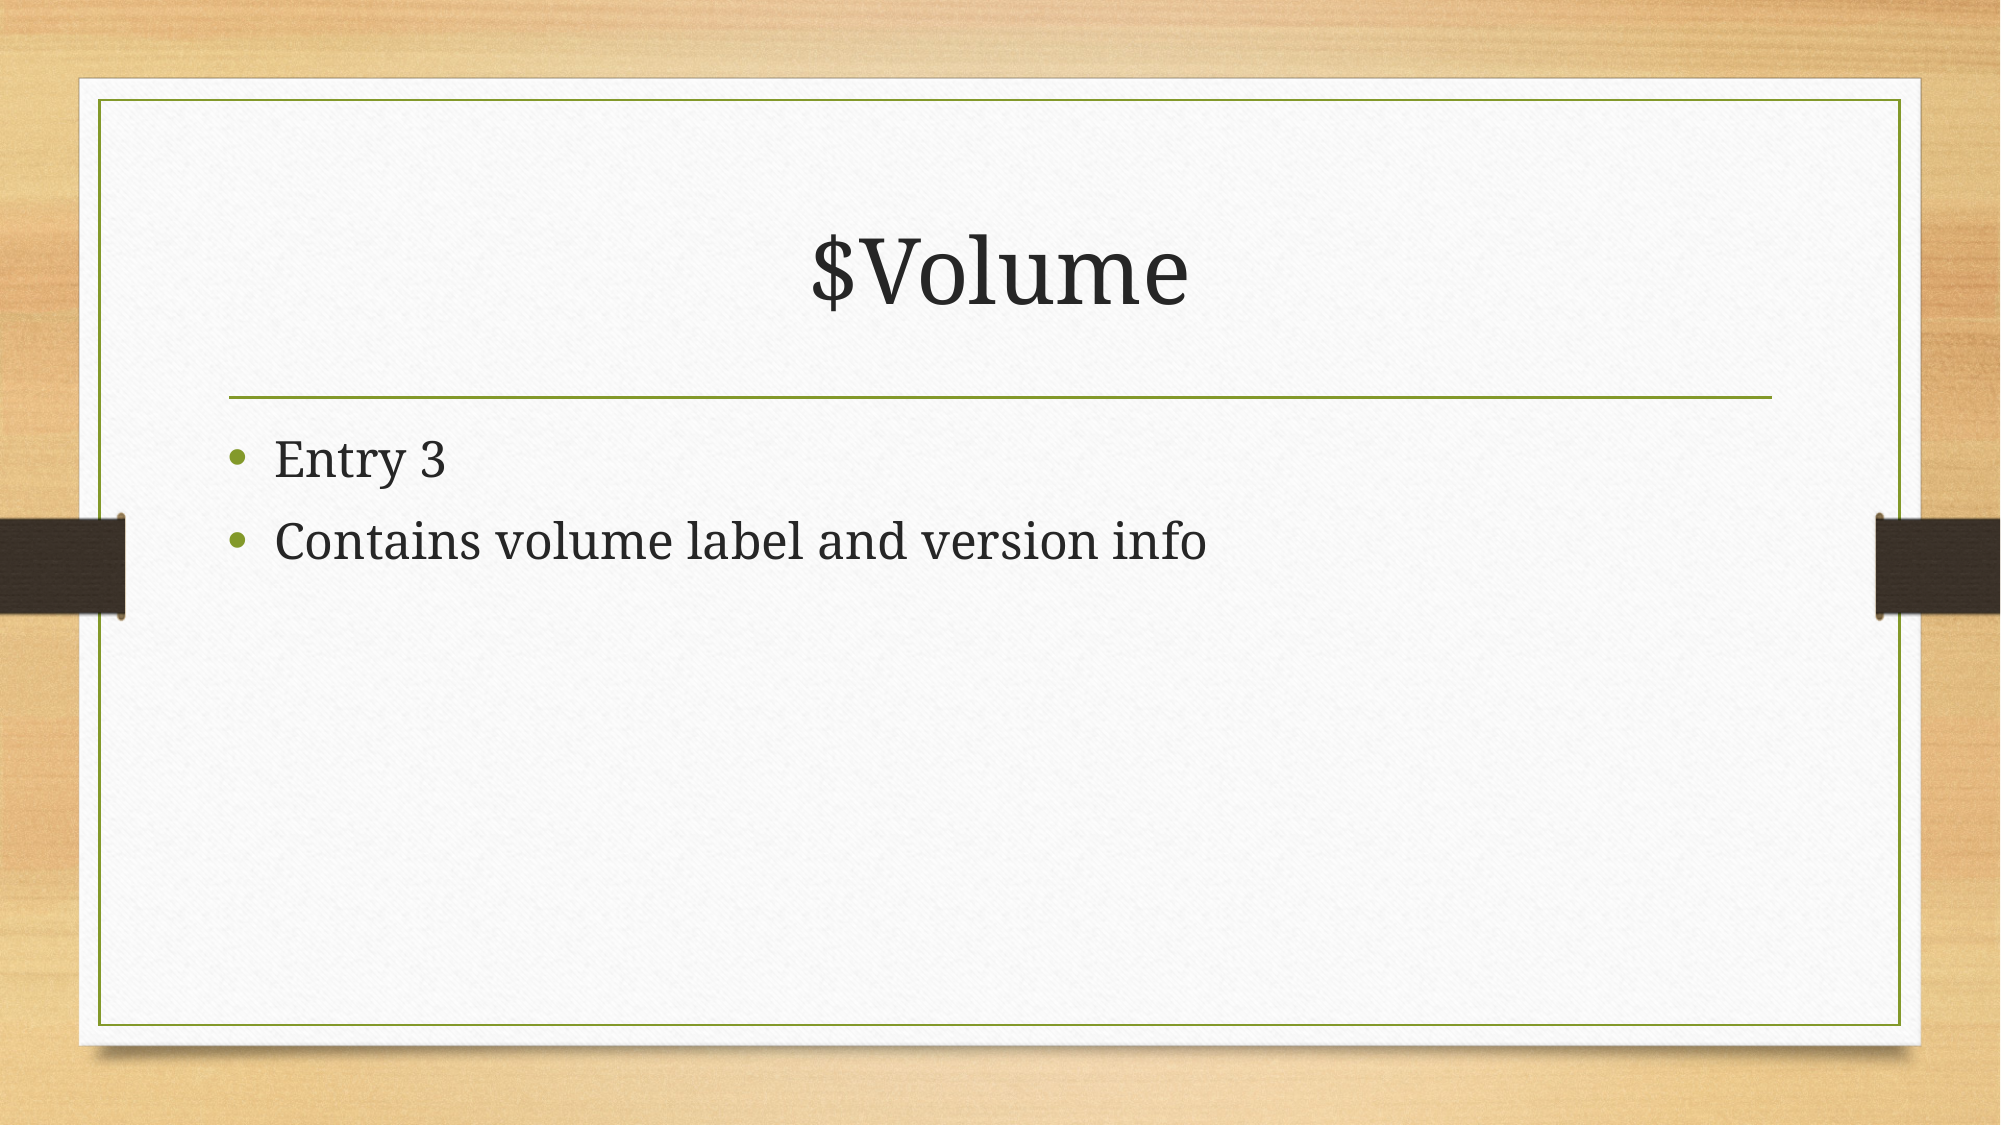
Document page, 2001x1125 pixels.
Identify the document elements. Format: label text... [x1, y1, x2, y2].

picture [0, 0, 2001, 1125]
list Entry 3 Contains volume label and version info [212, 419, 1788, 964]
title $Volume [212, 161, 1788, 375]
